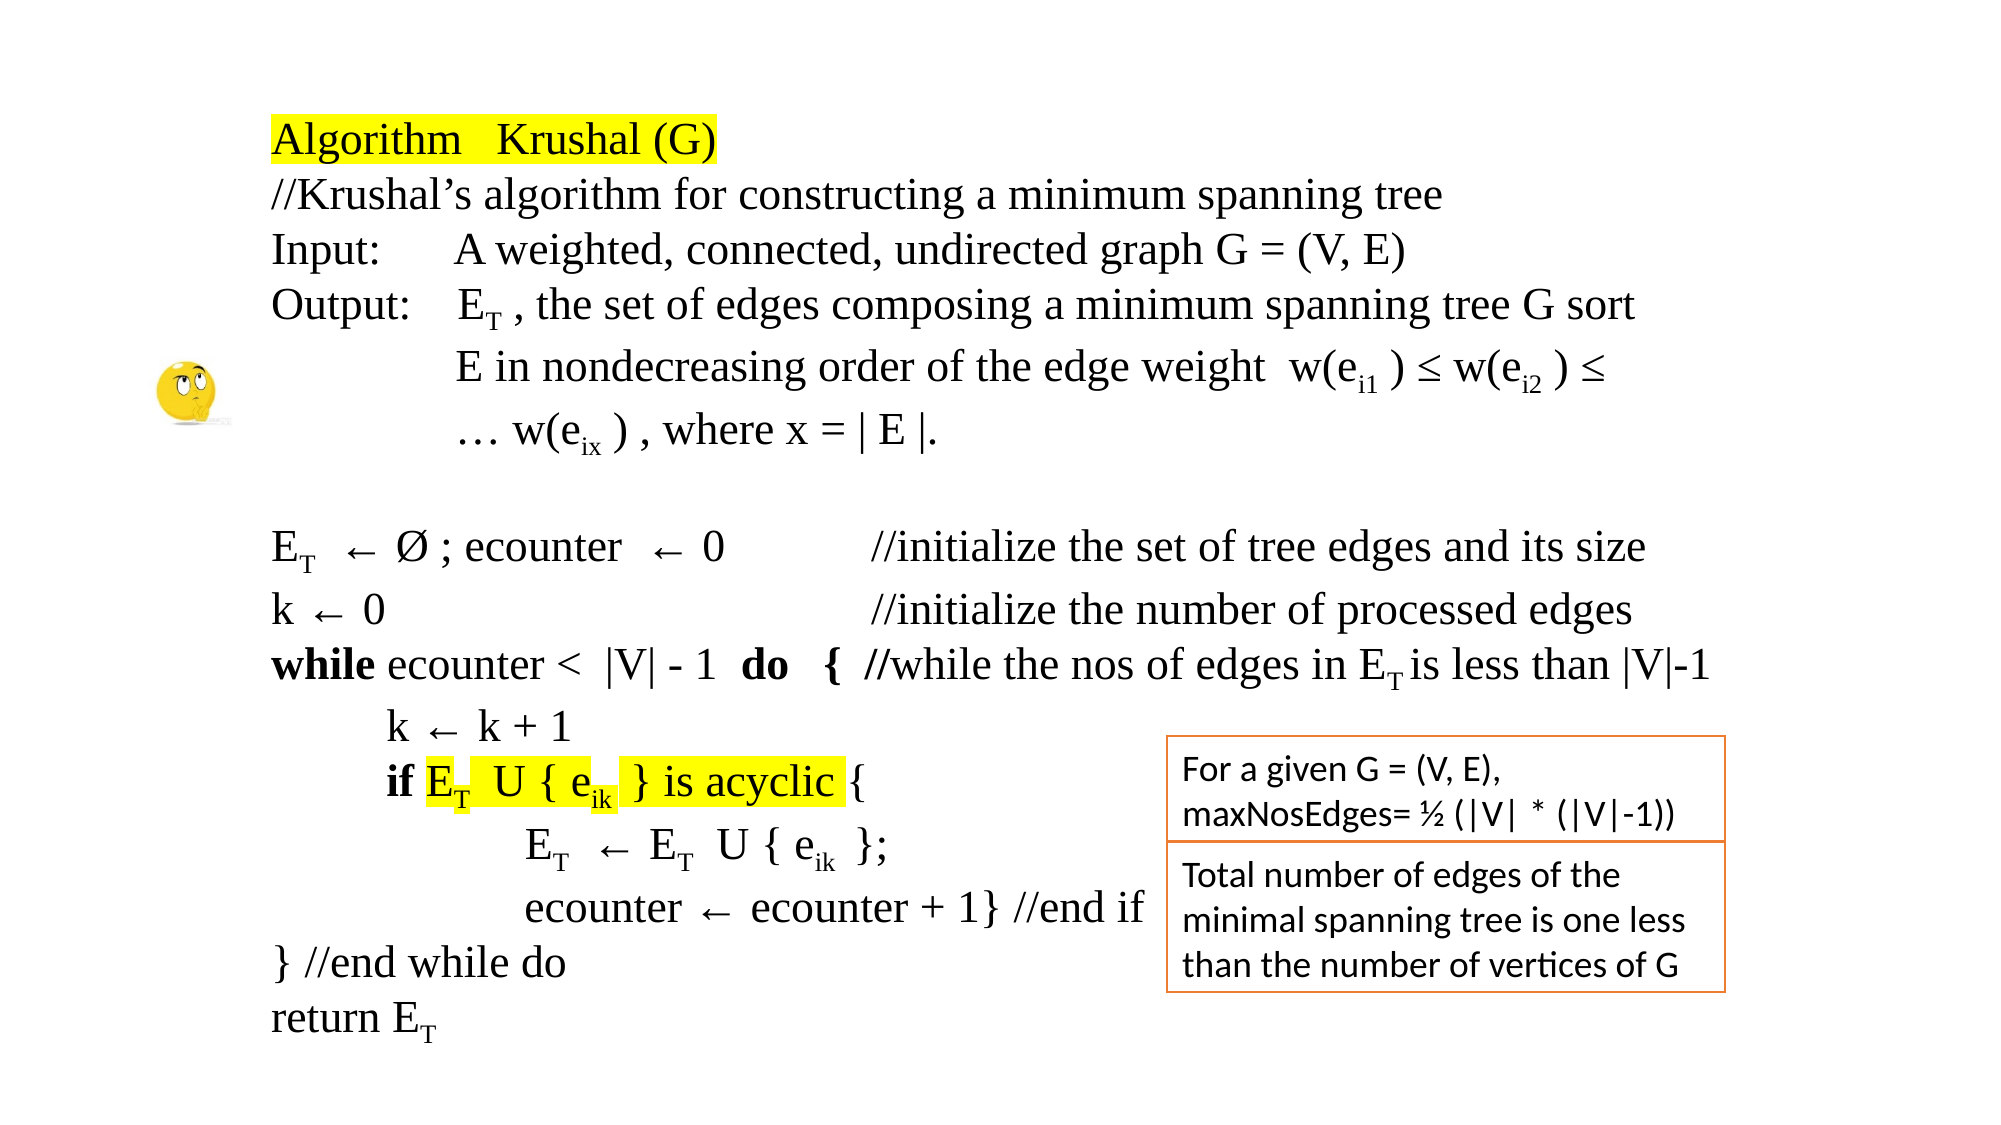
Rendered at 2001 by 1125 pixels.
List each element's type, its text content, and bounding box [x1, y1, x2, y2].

text_box Algorithm Krushal (G) //Krushal’s algorithm for constructing a minimum spanning tree Input: A weighted, connected, undirected graph G = (V, E) Output: ET , the set of edges composing a minimum spanning tree G sort E in nondecreasing order of the edge weight w(ei1 ) ≤ w(ei2 ) ≤ … w(eix ) , where x = | E |. ET ← Ø ; ecounter ← 0 //initialize the set of tree edges and its size k ← 0 //initialize the number of processed edges while ecounter < |V| - 1 do { //while the nos of edges in ET is less than |V|-1 k ← k + 1 if ET U { eik } is acyclic { ET ← ET U { eik }; ecounter ← ecounter + 1} //end if } //end while do return ET [256, 101, 1749, 1057]
picture [137, 357, 234, 428]
text_box Total number of edges of the minimal spanning tree is one less than the number of vertices of G [1166, 841, 1726, 993]
text_box For a given G = (V, E), maxNosEdges= ½ (|V| * (|V|-1)) [1166, 735, 1726, 841]
